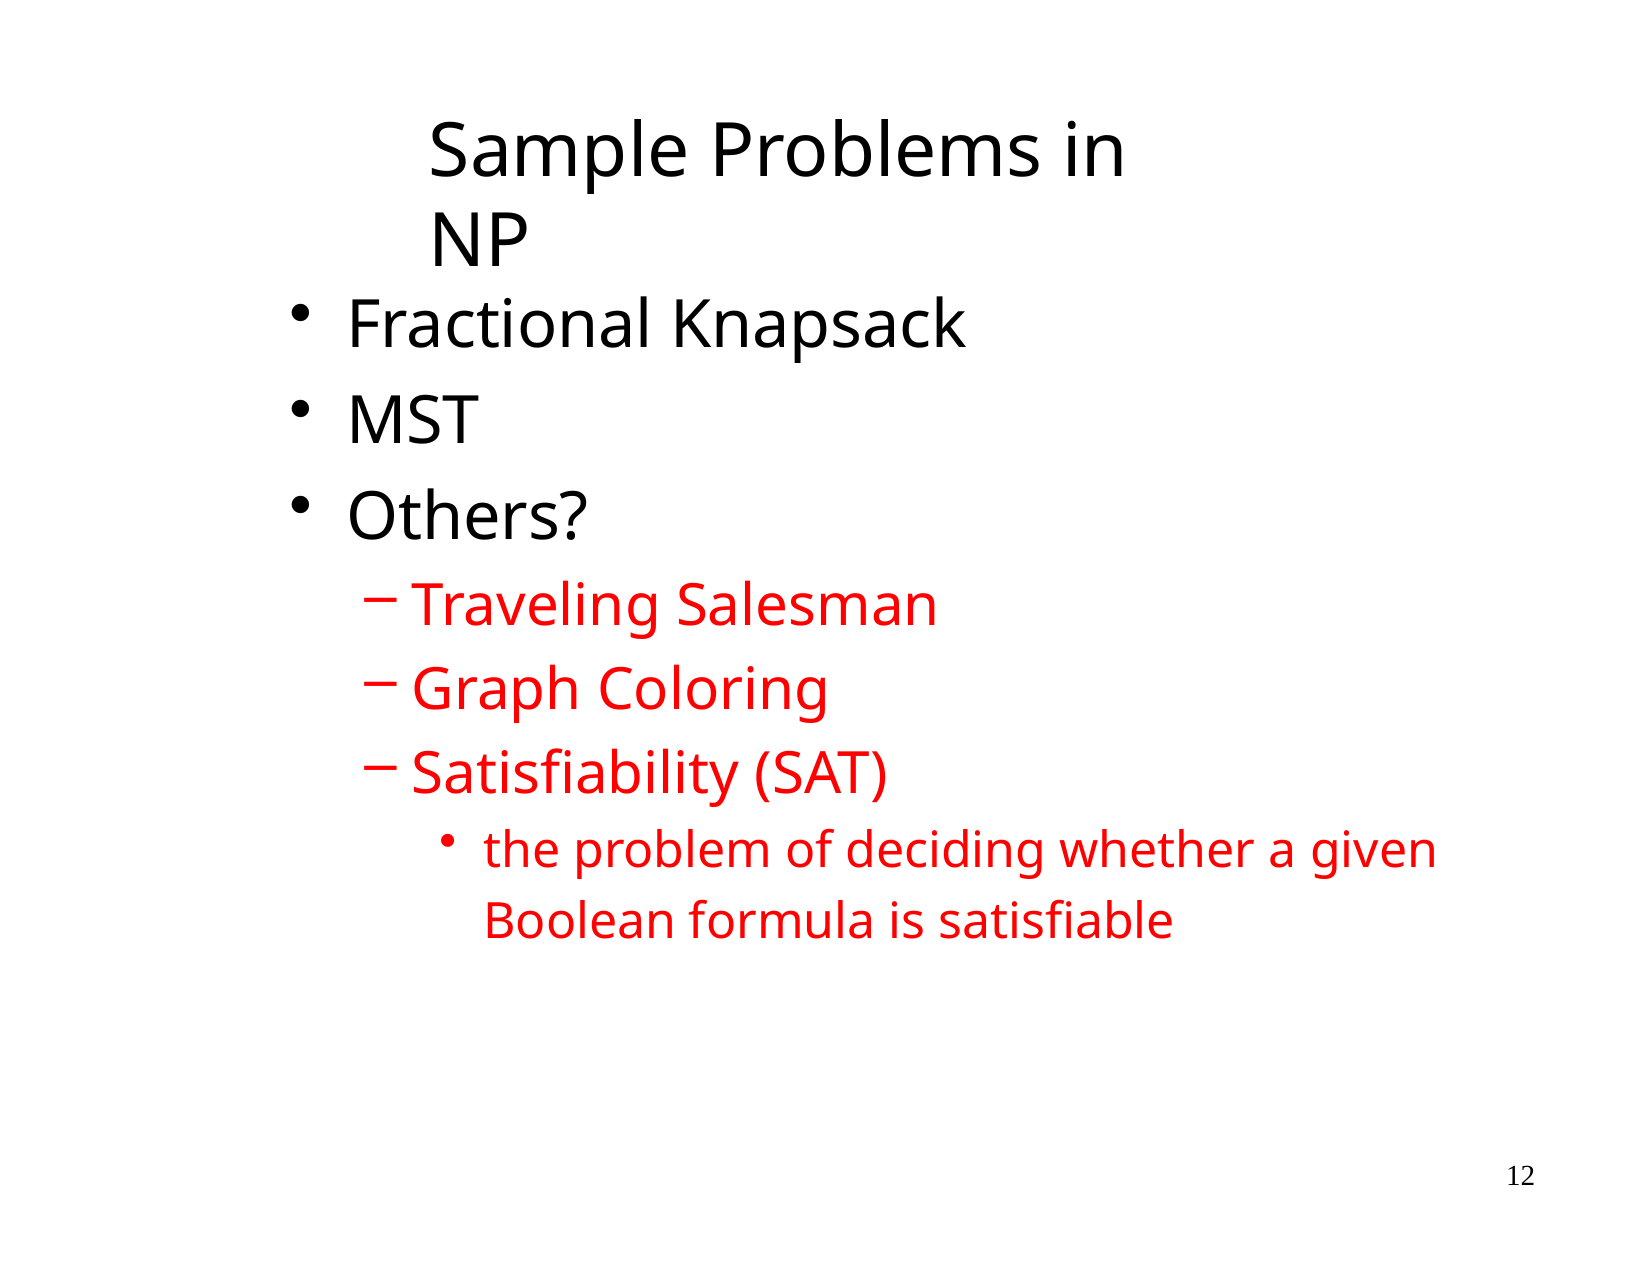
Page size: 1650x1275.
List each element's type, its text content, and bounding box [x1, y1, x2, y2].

text_box Fractional Knapsack MST Others? Traveling Salesman Graph Coloring Satisfiability (SAT) the problem of deciding whether a given Boolean formula is satisfiable [287, 262, 1575, 949]
slide_number 12 [1499, 1157, 1542, 1275]
title Sample Problems in NP [426, 98, 1223, 262]
